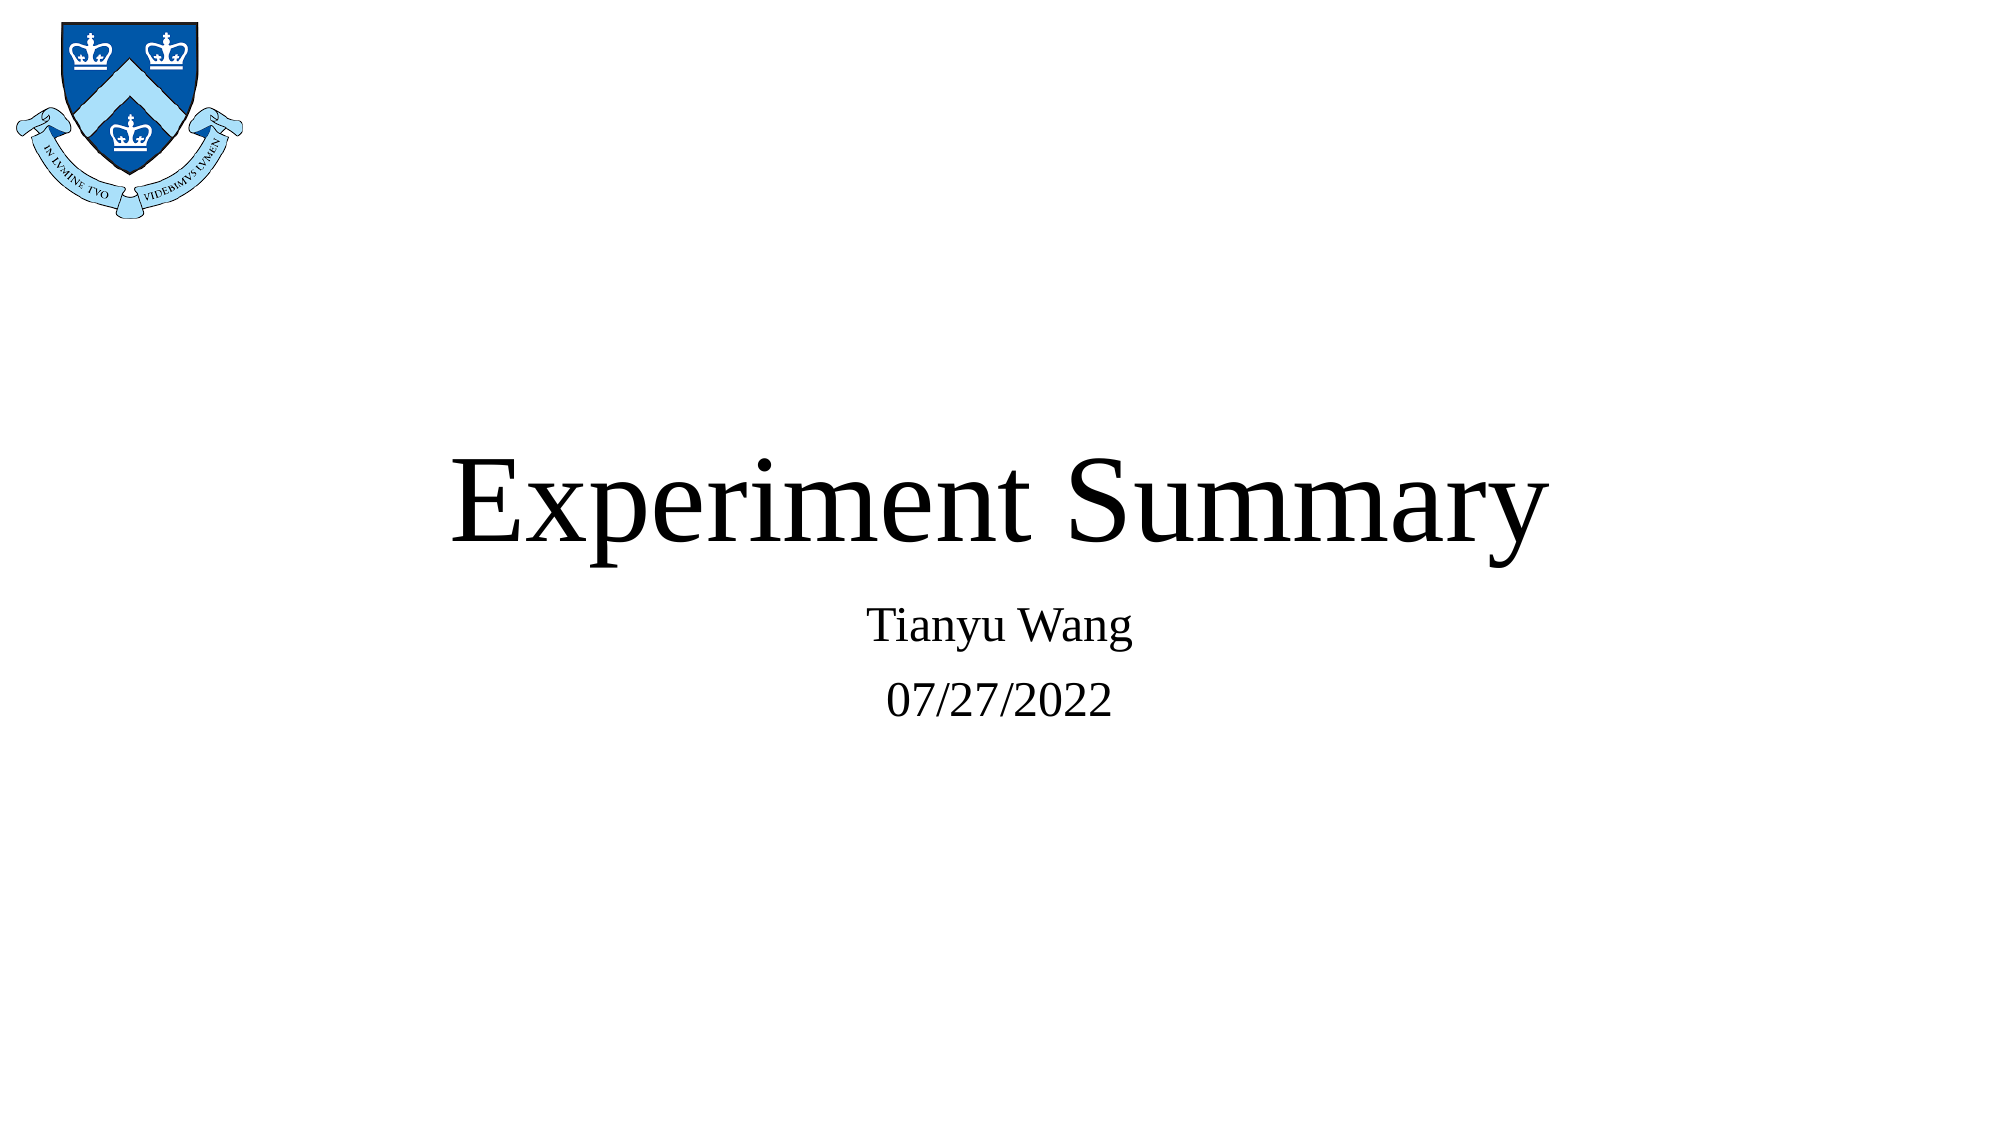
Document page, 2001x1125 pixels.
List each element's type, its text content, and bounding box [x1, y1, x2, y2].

title Experiment Summary [249, 184, 1750, 576]
subtitle Tianyu Wang 07/27/2022 [249, 590, 1750, 863]
picture [16, 22, 243, 219]
